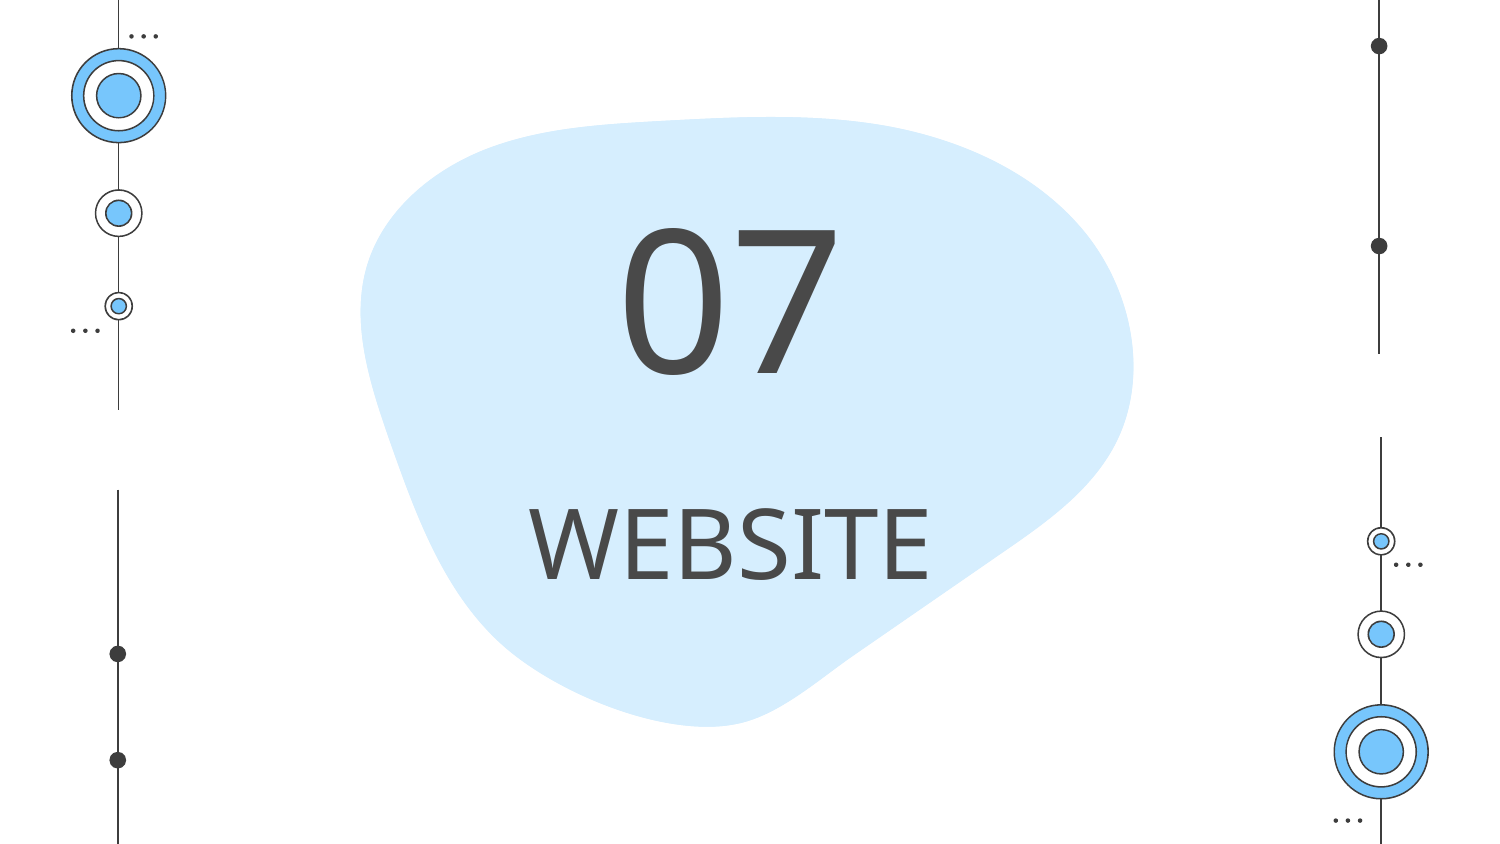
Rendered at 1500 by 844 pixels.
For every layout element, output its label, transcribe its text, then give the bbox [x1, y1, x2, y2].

title 07 [487, 205, 975, 381]
title WEBSITE [468, 474, 994, 607]
